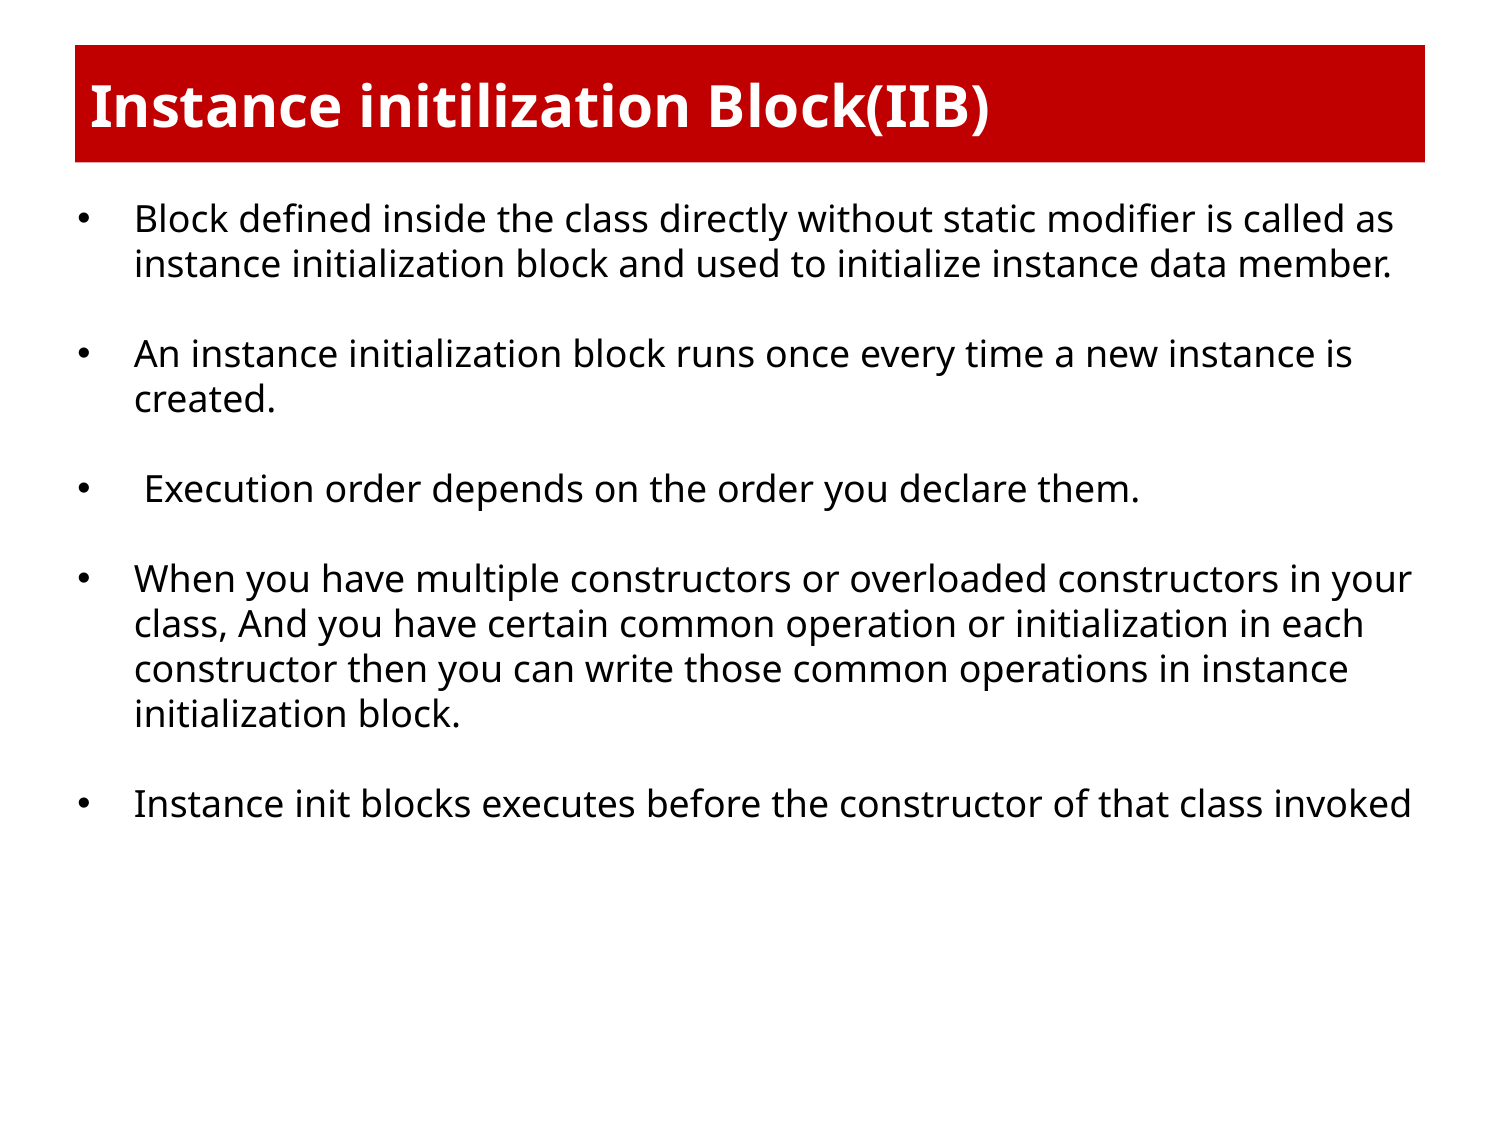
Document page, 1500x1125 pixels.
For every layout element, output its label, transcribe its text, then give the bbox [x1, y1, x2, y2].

title Instance initilization Block(IIB) [75, 45, 1425, 163]
list Block defined inside the class directly without static modifier is called as instance initialization block and used to initialize instance data member. An instance initialization block runs once every time a new instance is created. Execution order depends on the order you declare them. When you have multiple constructors or overloaded constructors in your class, And you have certain common operation or initialization in each constructor then you can write those common operations in instance initialization block. Instance init blocks executes before the constructor of that class invoked [62, 187, 1438, 938]
